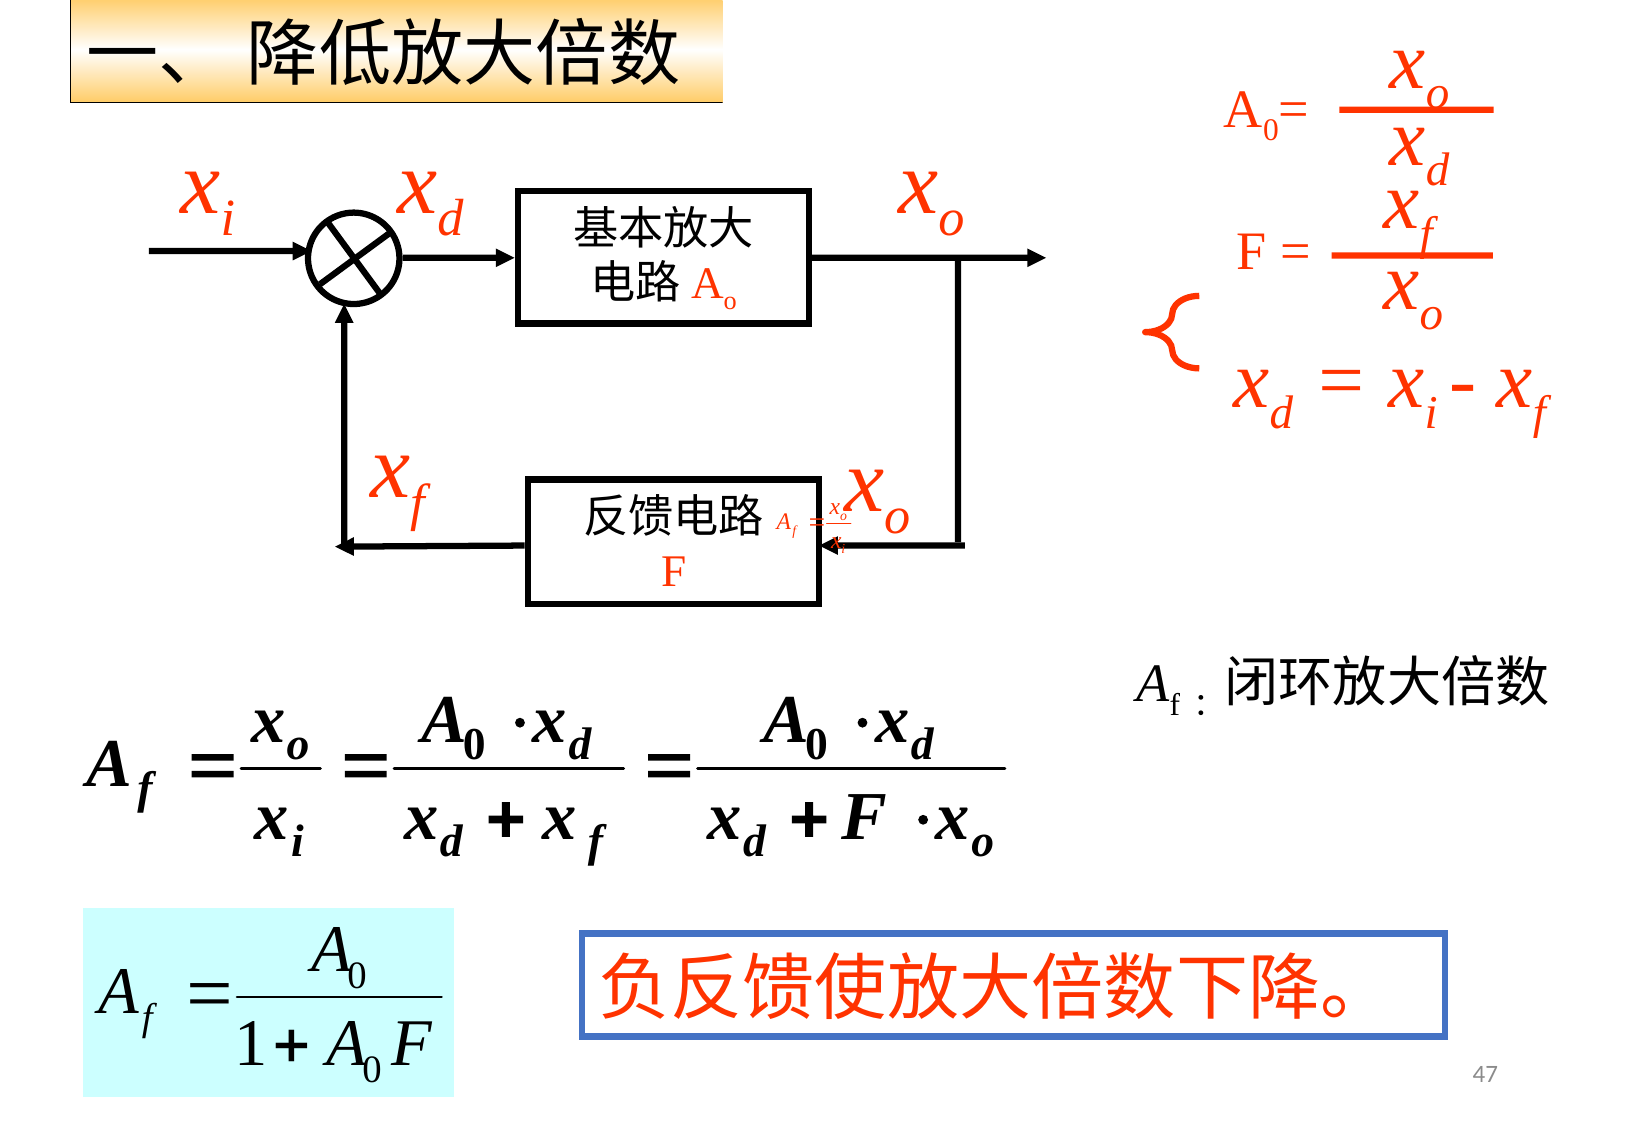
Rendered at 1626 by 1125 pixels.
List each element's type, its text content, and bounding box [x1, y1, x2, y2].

text_box xd = xi - xf [1218, 319, 1625, 445]
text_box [1222, 140, 1493, 335]
text_box Af：闭环放大倍数 [1120, 639, 1567, 730]
text_box [1145, 295, 1200, 369]
text_box 一、 降低放大倍数 [70, 0, 723, 103]
text_box 负反馈使放大倍数下降。 [582, 933, 1445, 1037]
slide_number 47 [1147, 1042, 1514, 1103]
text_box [83, 907, 455, 1097]
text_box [70, 677, 1018, 883]
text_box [148, 115, 1047, 605]
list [770, 492, 854, 558]
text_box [1209, 0, 1494, 191]
